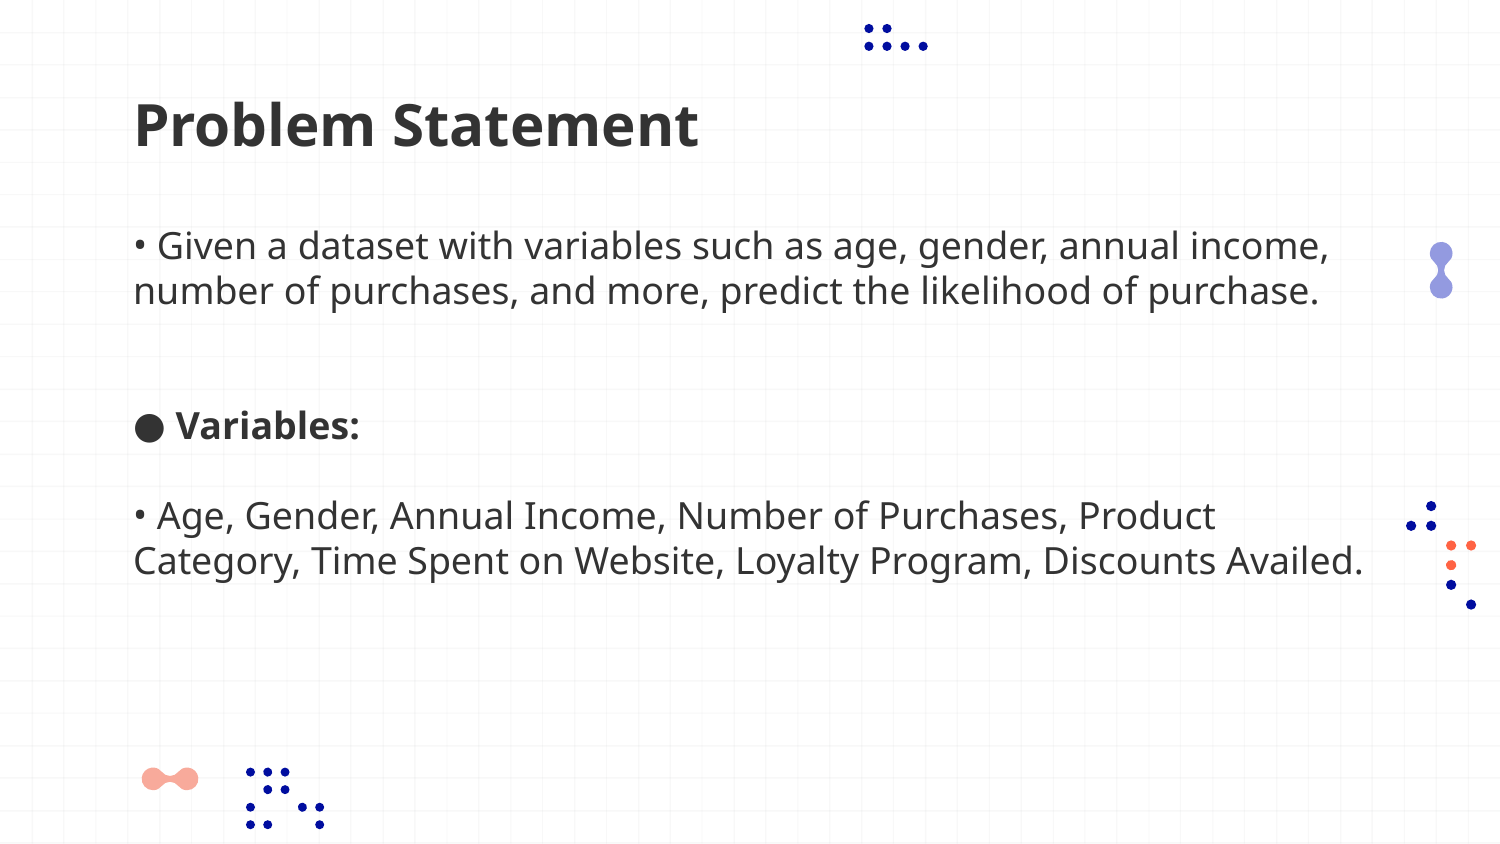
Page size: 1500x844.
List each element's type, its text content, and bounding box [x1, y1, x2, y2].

title Problem Statement [118, 72, 1383, 149]
subtitle Given a dataset with variables such as age, gender, annual income, number of purchases, and more, predict the likelihood of purchase. Variables: Age, Gender, Annual Income, Number of Purchases, Product Category, Time Spent on Website, Loyalty Program, Discounts Availed. [118, 149, 1383, 654]
